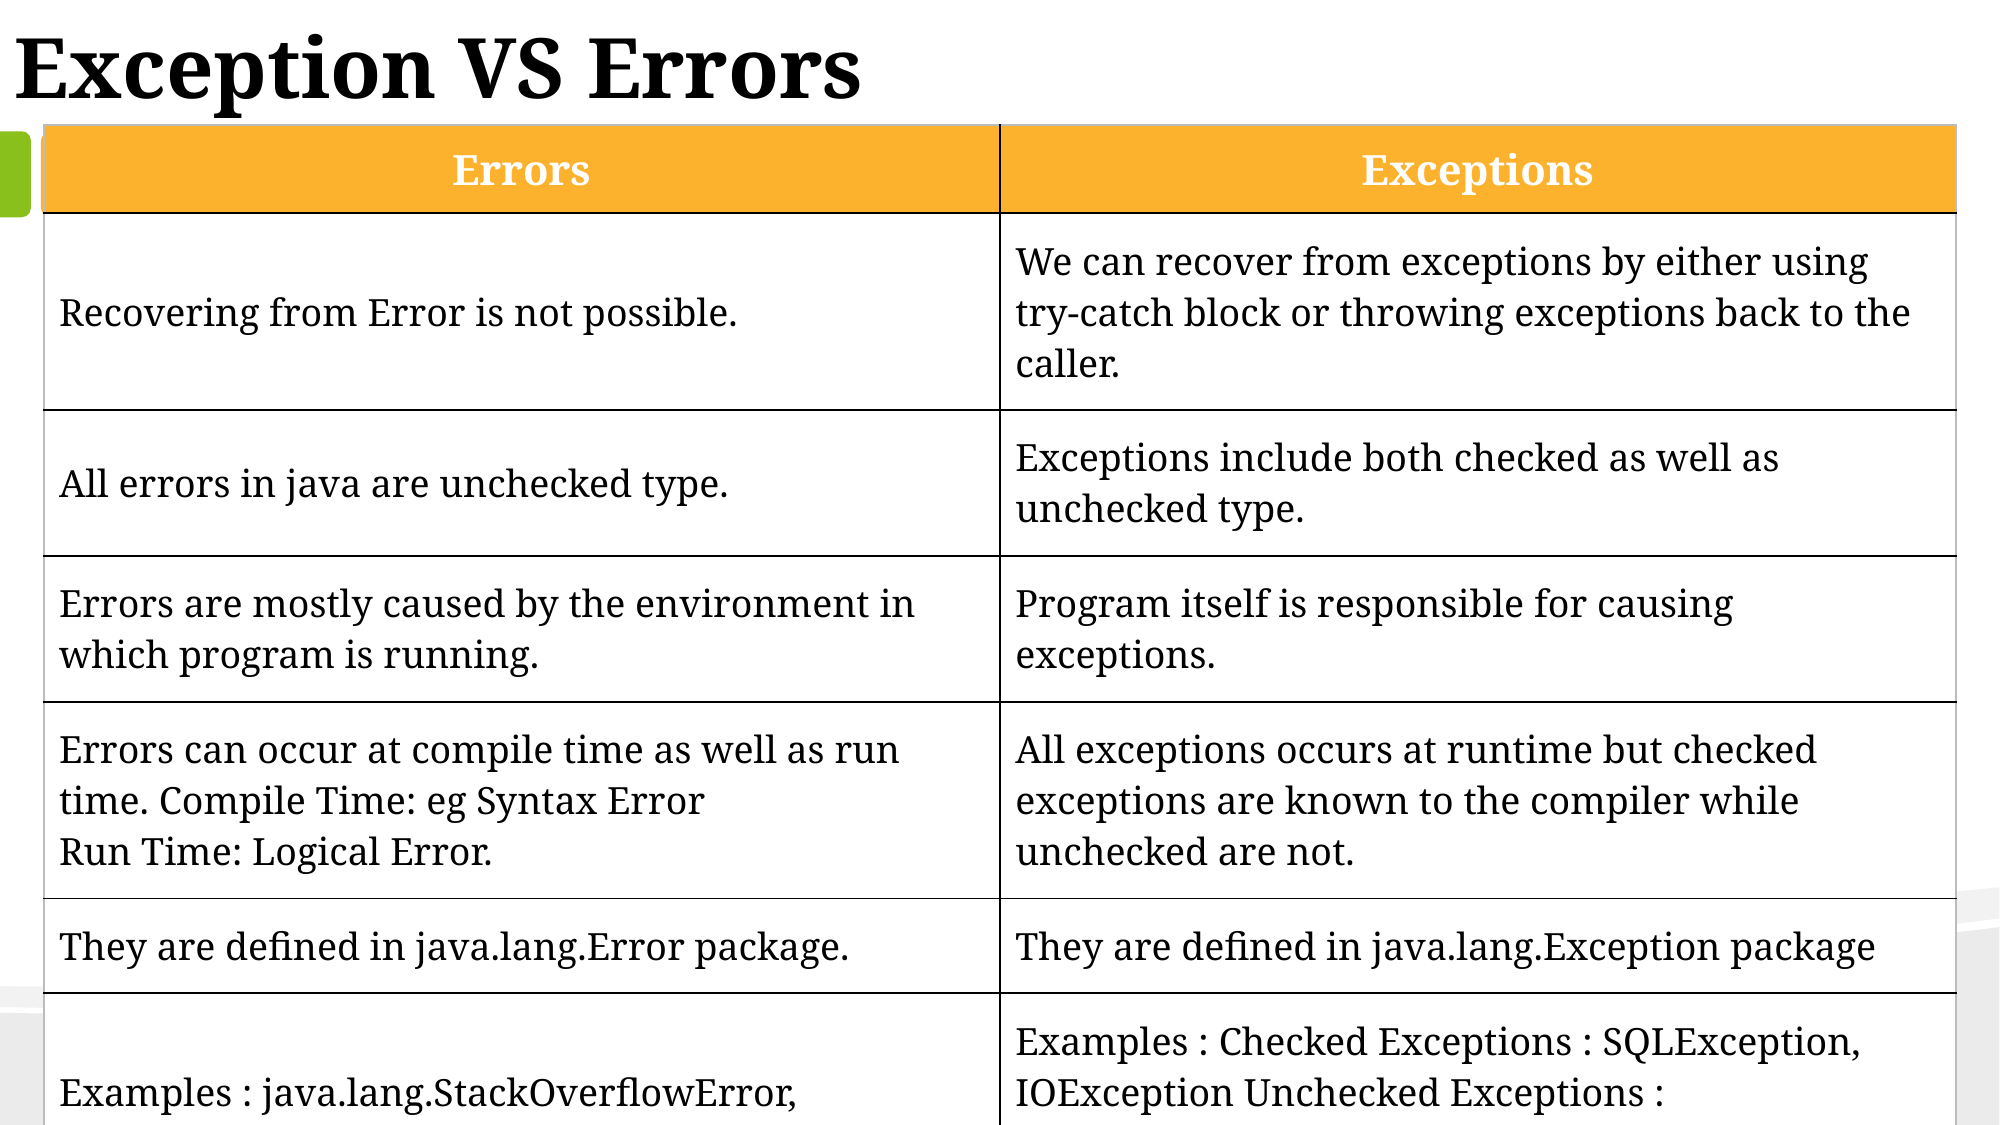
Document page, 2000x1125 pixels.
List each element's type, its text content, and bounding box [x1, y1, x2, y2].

table_cell Program itself is responsible for causing exceptions. [1001, 557, 1955, 701]
table_header Errors [45, 126, 999, 212]
table_cell They are defined in java.lang.Error package. [45, 899, 999, 992]
table_cell Examples : java.lang.StackOverflowError, java.lang.OutOfMemoryError [45, 994, 999, 1125]
text_box Exception VS Errors [0, 0, 1551, 125]
table_cell All errors in java are unchecked type. [45, 411, 999, 555]
table_cell Exceptions include both checked as well as unchecked type. [1001, 411, 1955, 555]
table_cell Recovering from Error is not possible. [45, 214, 999, 409]
table_cell They are defined in java.lang.Exception package [1001, 899, 1955, 992]
table_cell We can recover from exceptions by either using try-catch block or throwing exceptions back to the caller. [1001, 214, 1955, 409]
table_cell All exceptions occurs at runtime but checked exceptions are known to the compiler while unchecked are not. [1001, 703, 1955, 898]
table_cell Examples : Checked Exceptions : SQLException, IOException Unchecked Exceptions : ArrayIndexOutOfBoundException, NullPointerException, ArithmeticException. [1001, 994, 1955, 1125]
table_cell Errors can occur at compile time as well as run time. Compile Time: eg Syntax Error Run Time: Logical Error. [45, 703, 999, 898]
table_header Exceptions [1001, 126, 1955, 212]
table_cell Errors are mostly caused by the environment in which program is running. [45, 557, 999, 701]
